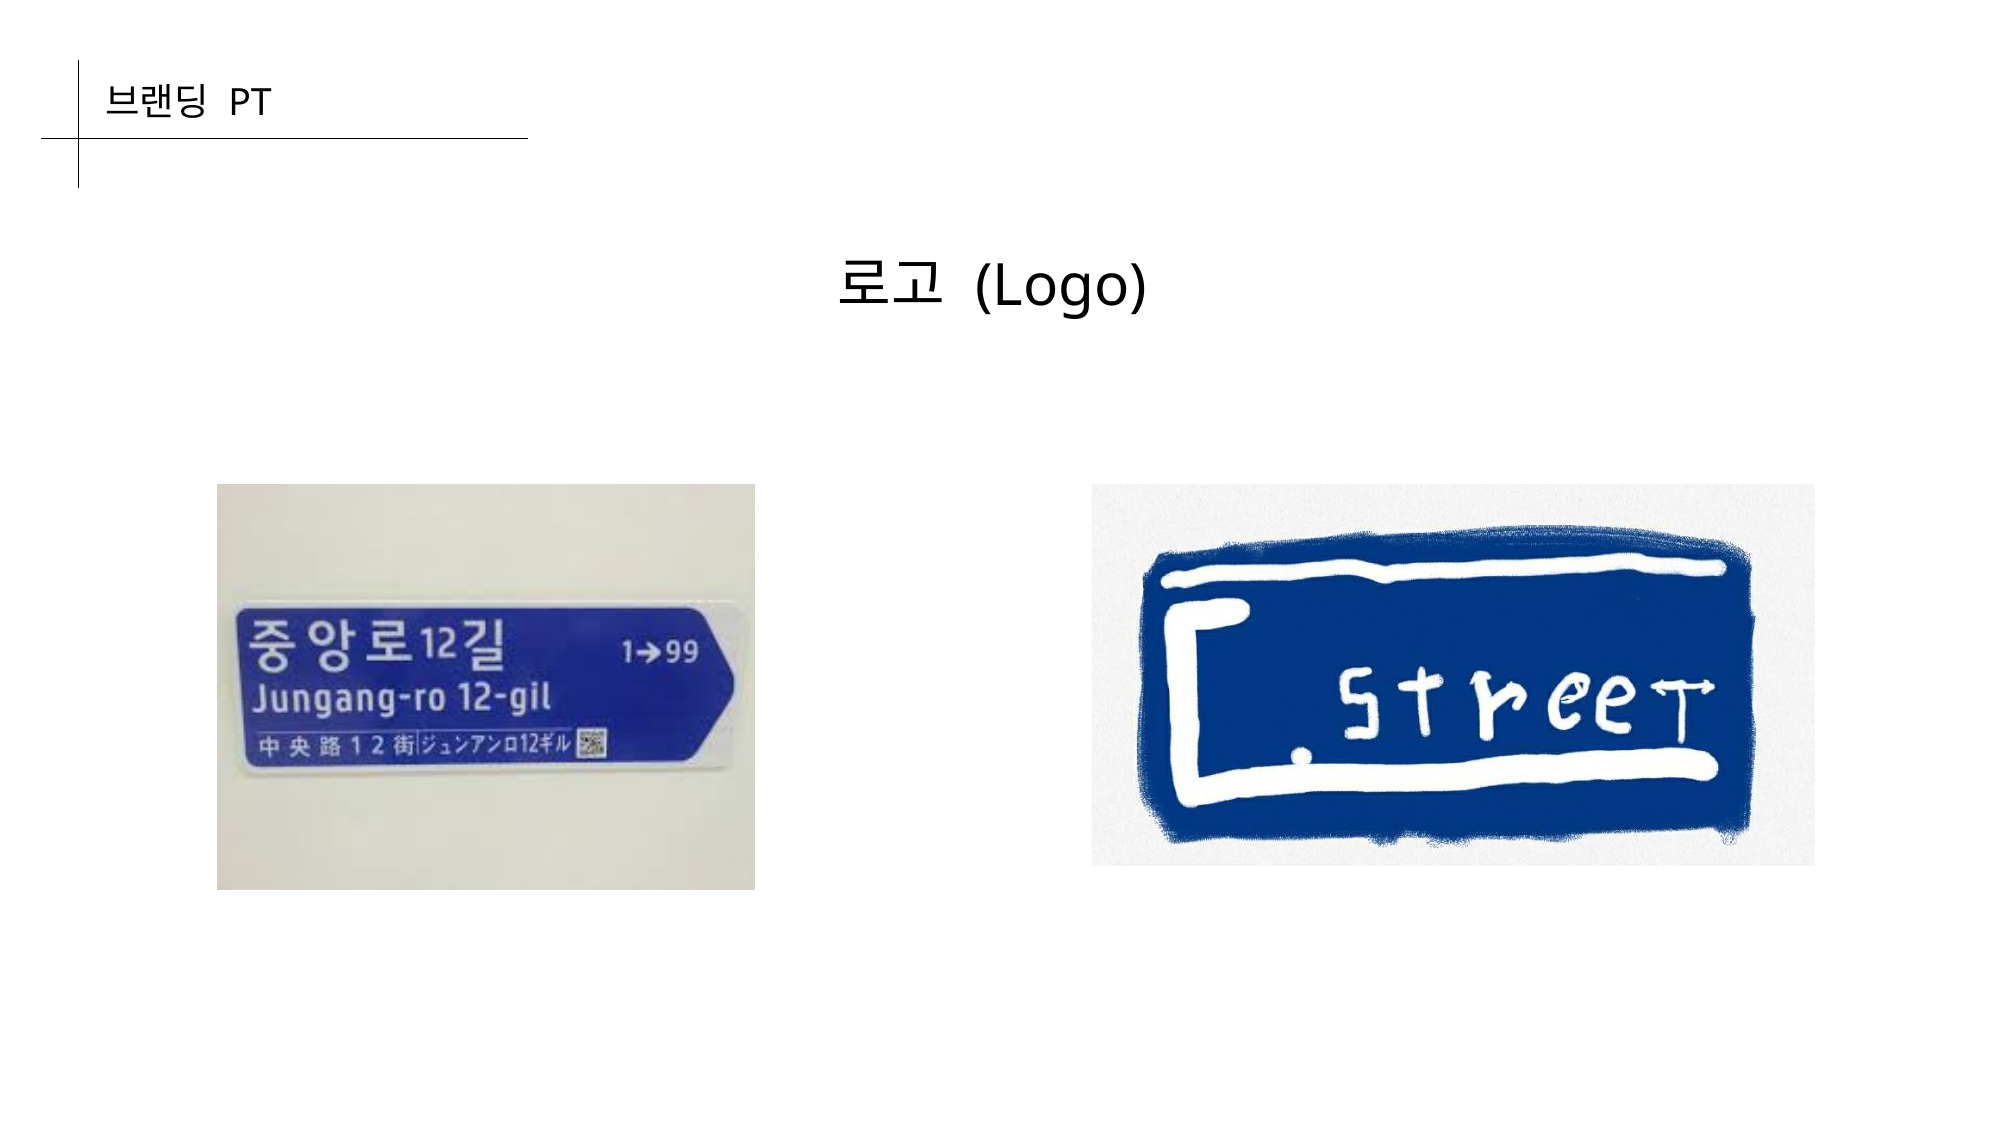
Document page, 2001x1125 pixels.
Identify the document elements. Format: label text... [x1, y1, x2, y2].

picture [1091, 484, 1816, 866]
text_box 로고 (Logo) [823, 239, 1272, 325]
text_box 브랜딩 PT [90, 70, 540, 131]
picture [217, 484, 755, 890]
